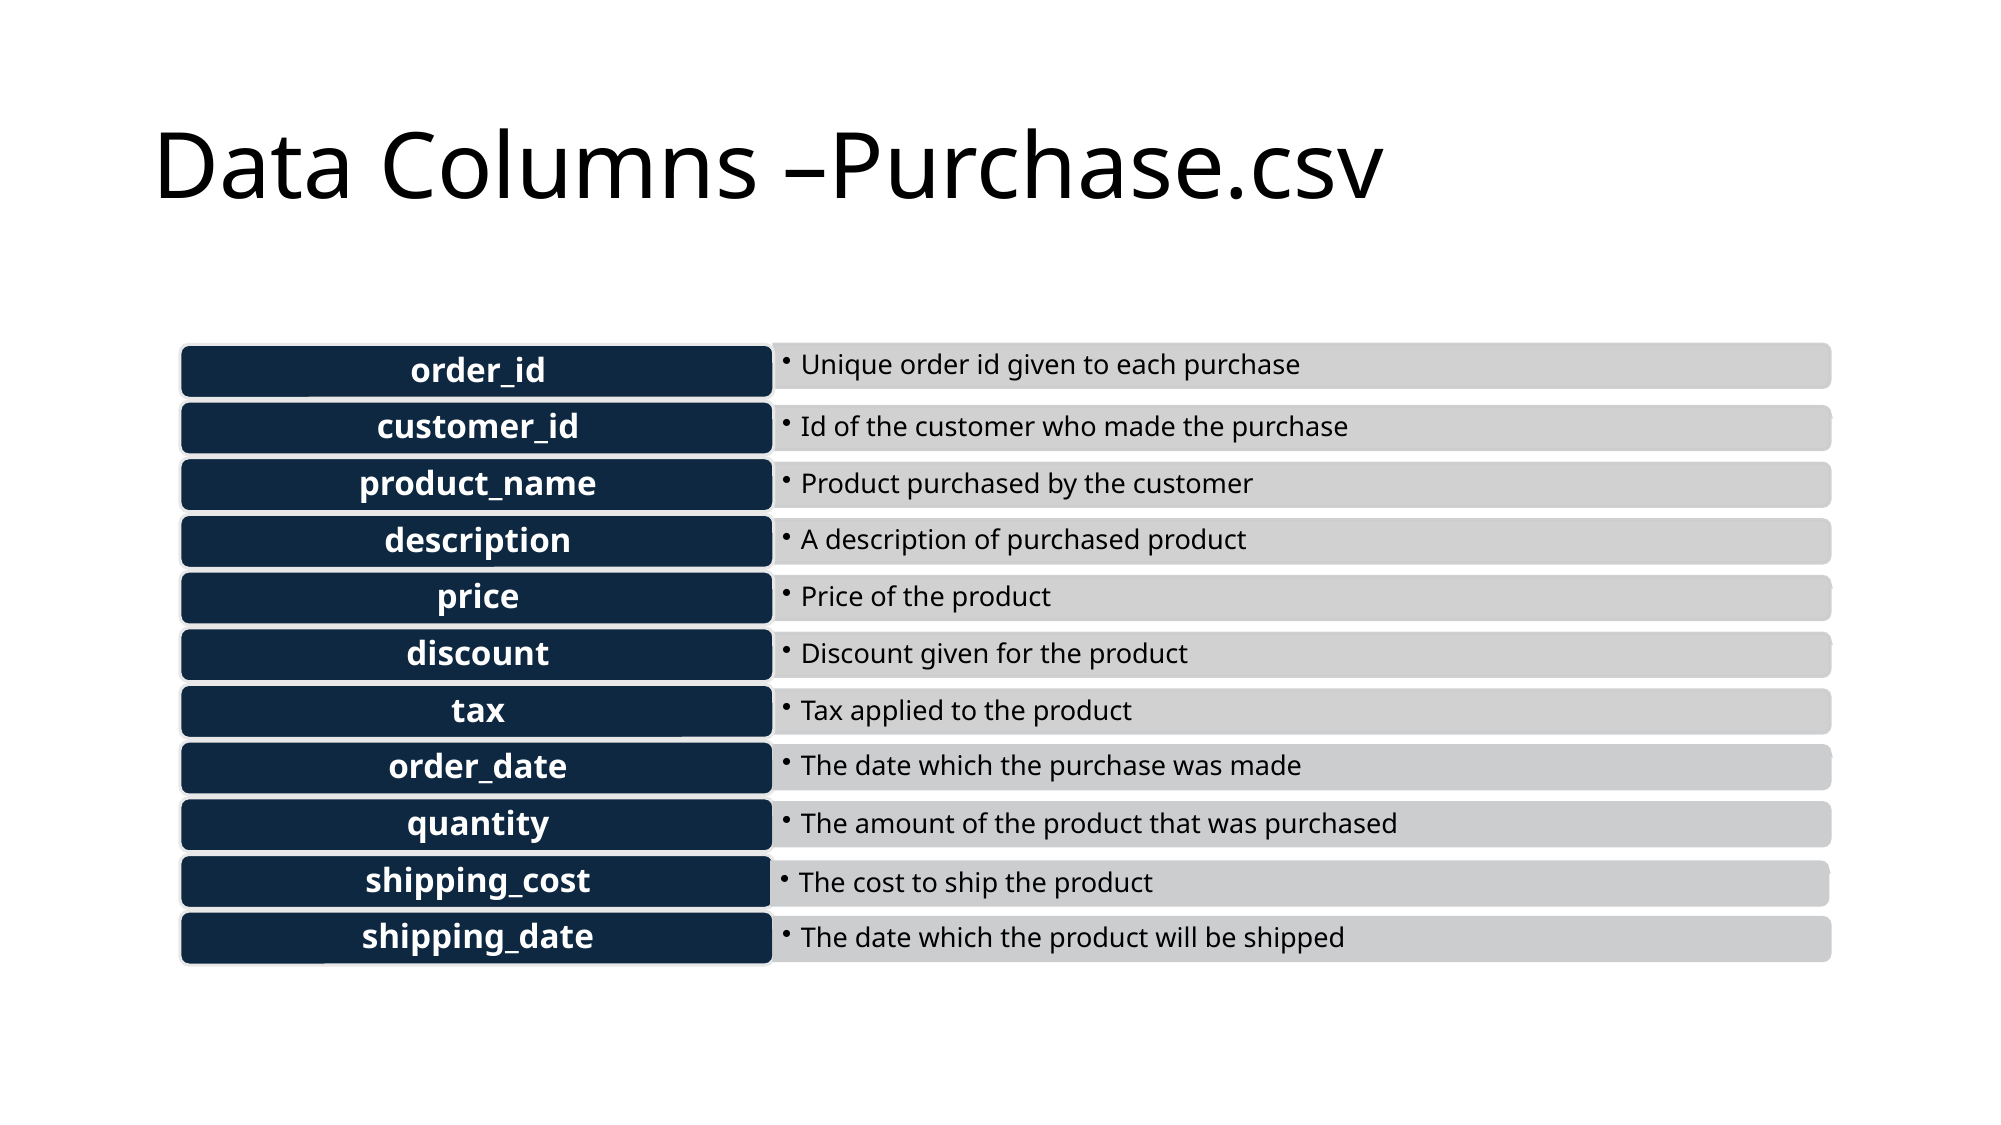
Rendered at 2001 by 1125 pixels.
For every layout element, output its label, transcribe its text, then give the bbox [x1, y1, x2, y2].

title Data Columns –Purchase.csv [137, 59, 1863, 278]
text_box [771, 861, 1829, 906]
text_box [773, 916, 1831, 962]
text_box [773, 802, 1831, 847]
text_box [773, 745, 1831, 790]
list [179, 343, 1831, 966]
